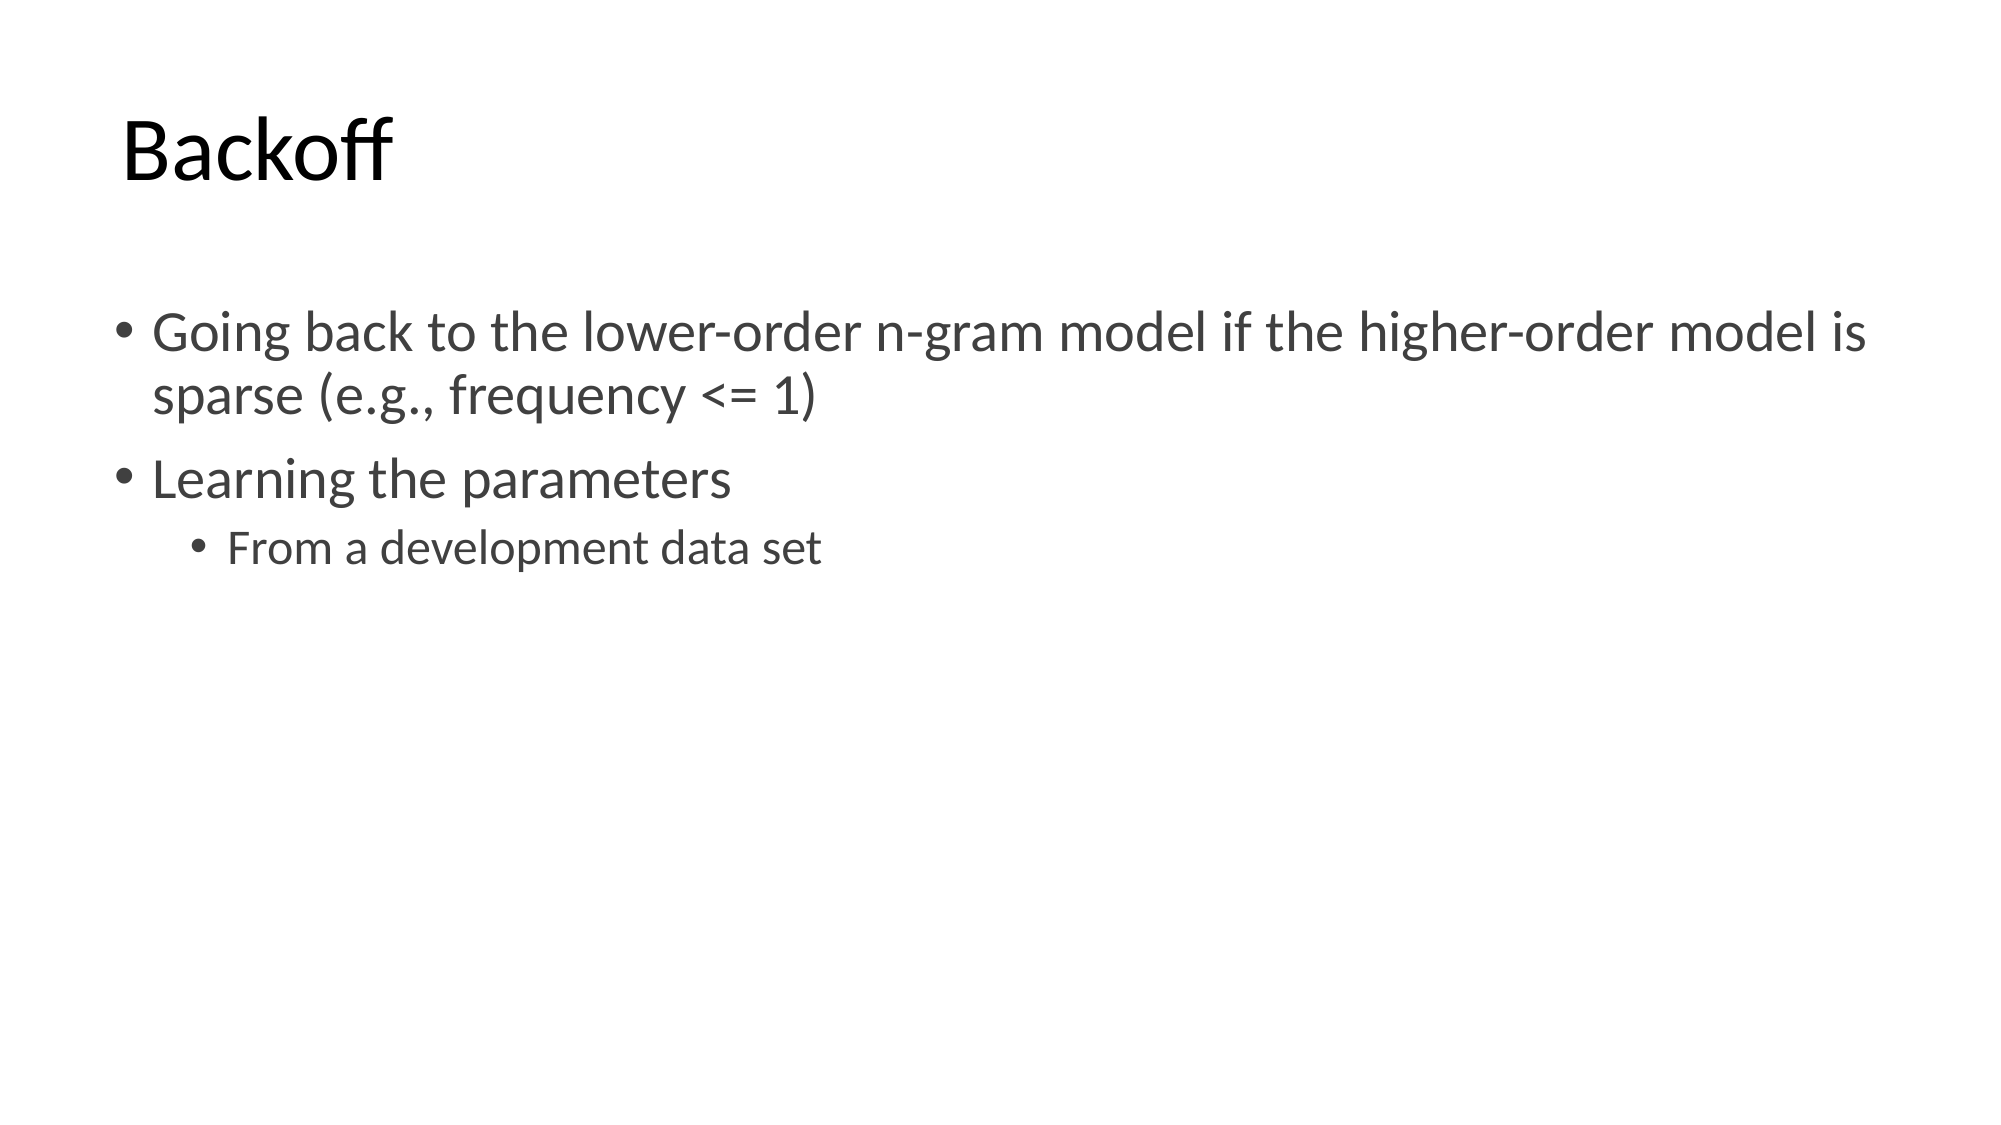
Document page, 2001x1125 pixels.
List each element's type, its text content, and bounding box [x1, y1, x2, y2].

list Going back to the lower-order n-gram model if the higher-order model is sparse (e.g., frequency <= 1) Learning the parameters From a development data set [99, 293, 1900, 1021]
title Backoff [106, 42, 1832, 260]
